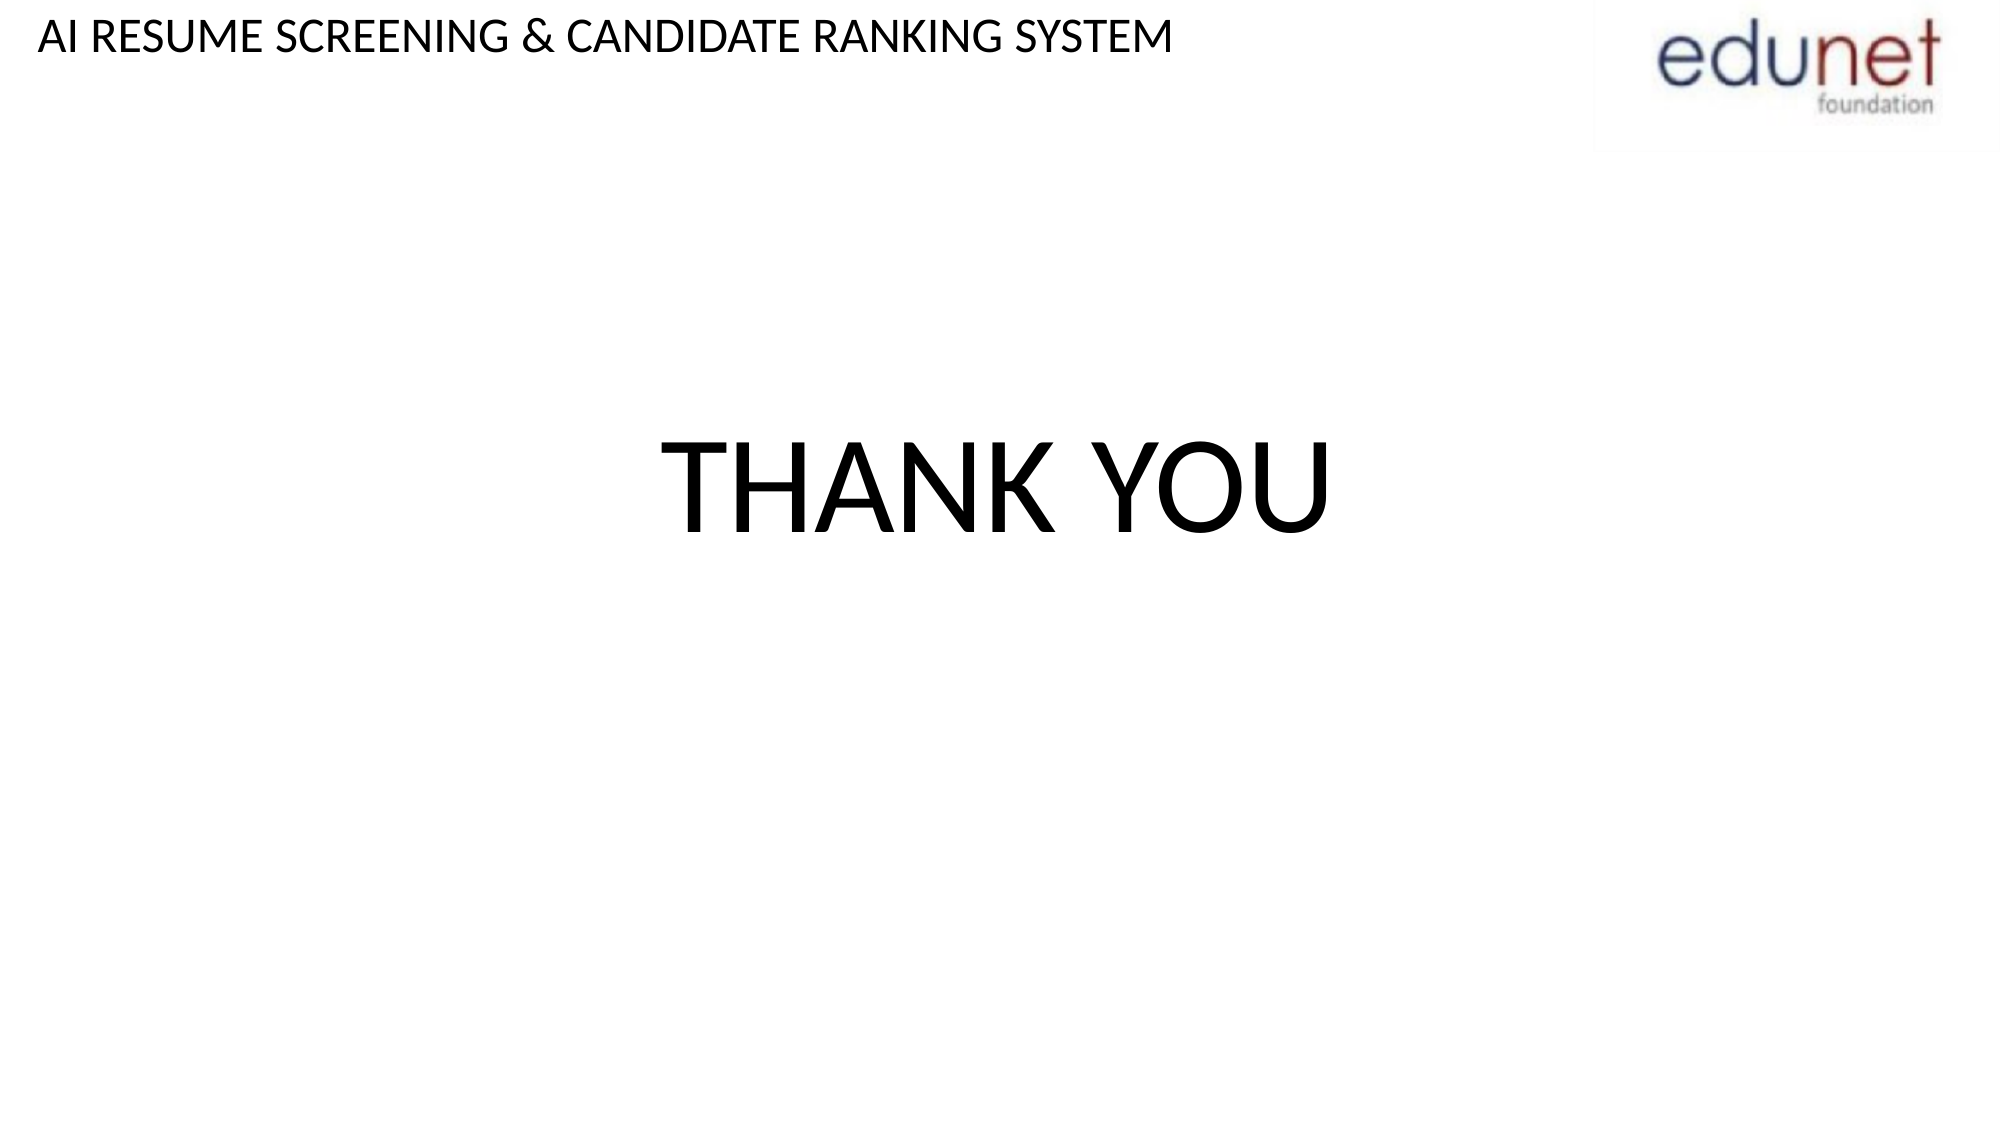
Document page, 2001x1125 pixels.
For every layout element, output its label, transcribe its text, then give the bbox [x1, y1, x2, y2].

text_box THANK YOU [657, 390, 1342, 561]
picture [1592, 0, 2000, 153]
title AI RESUME SCREENING & CANDIDATE RANKING SYSTEM [35, 0, 1184, 191]
